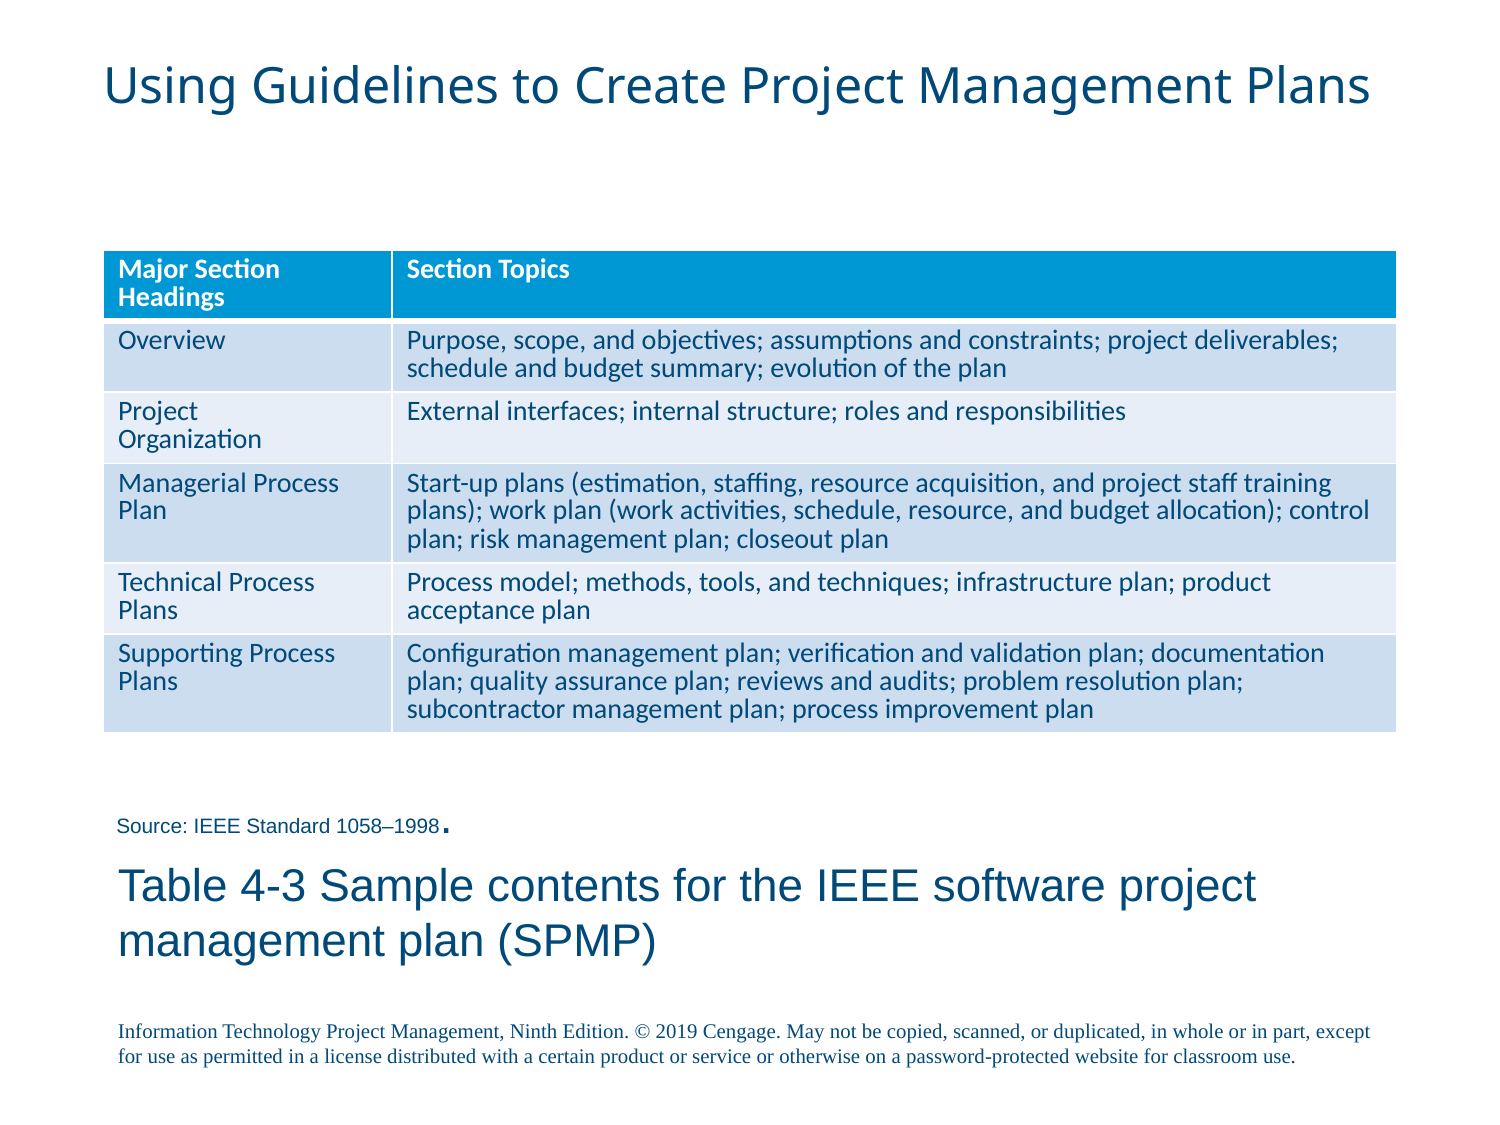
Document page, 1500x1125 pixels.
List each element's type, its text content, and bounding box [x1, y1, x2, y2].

table_cell Process model; methods, tools, and techniques; infrastructure plan; product acceptance plan [393, 564, 1396, 633]
table_cell Project Organization [104, 393, 391, 463]
table_cell Managerial Process Plan [104, 464, 391, 562]
table_cell External interfaces; internal structure; roles and responsibilities [393, 393, 1396, 463]
text_box Table 4-3 Sample contents for the IEEE software project management plan (SPMP) [103, 847, 1397, 973]
table_header Major Section Headings [104, 251, 391, 318]
table_header Section Topics [393, 251, 1396, 318]
table_cell Start-up plans (estimation, staffing, resource acquisition, and project staff training plans); work plan (work activities, schedule, resource, and budget allocation); control plan; risk management plan; closeout plan [393, 464, 1396, 562]
title Using Guidelines to Create Project Management Plans [103, 59, 1397, 249]
table_cell Technical Process Plans [104, 564, 391, 633]
table_cell Overview [104, 324, 391, 391]
table_cell Configuration management plan; verification and validation plan; documentation plan; quality assurance plan; reviews and audits; problem resolution plan; subcontractor management plan; process improvement plan [393, 635, 1396, 732]
footer Information Technology Project Management, Ninth Edition. © 2019 Cengage. May not be copied, scanned, or duplicated, in whole or in part, except for use as permitted in a license distributed with a certain product or service or otherwise on a password-protected website for classroom use. [103, 1009, 1397, 1070]
text_box Source: IEEE Standard 1058–1998. [101, 780, 1090, 851]
table_cell Purpose, scope, and objectives; assumptions and constraints; project deliverables; schedule and budget summary; evolution of the plan [393, 324, 1396, 391]
table_cell Supporting Process Plans [104, 635, 391, 732]
